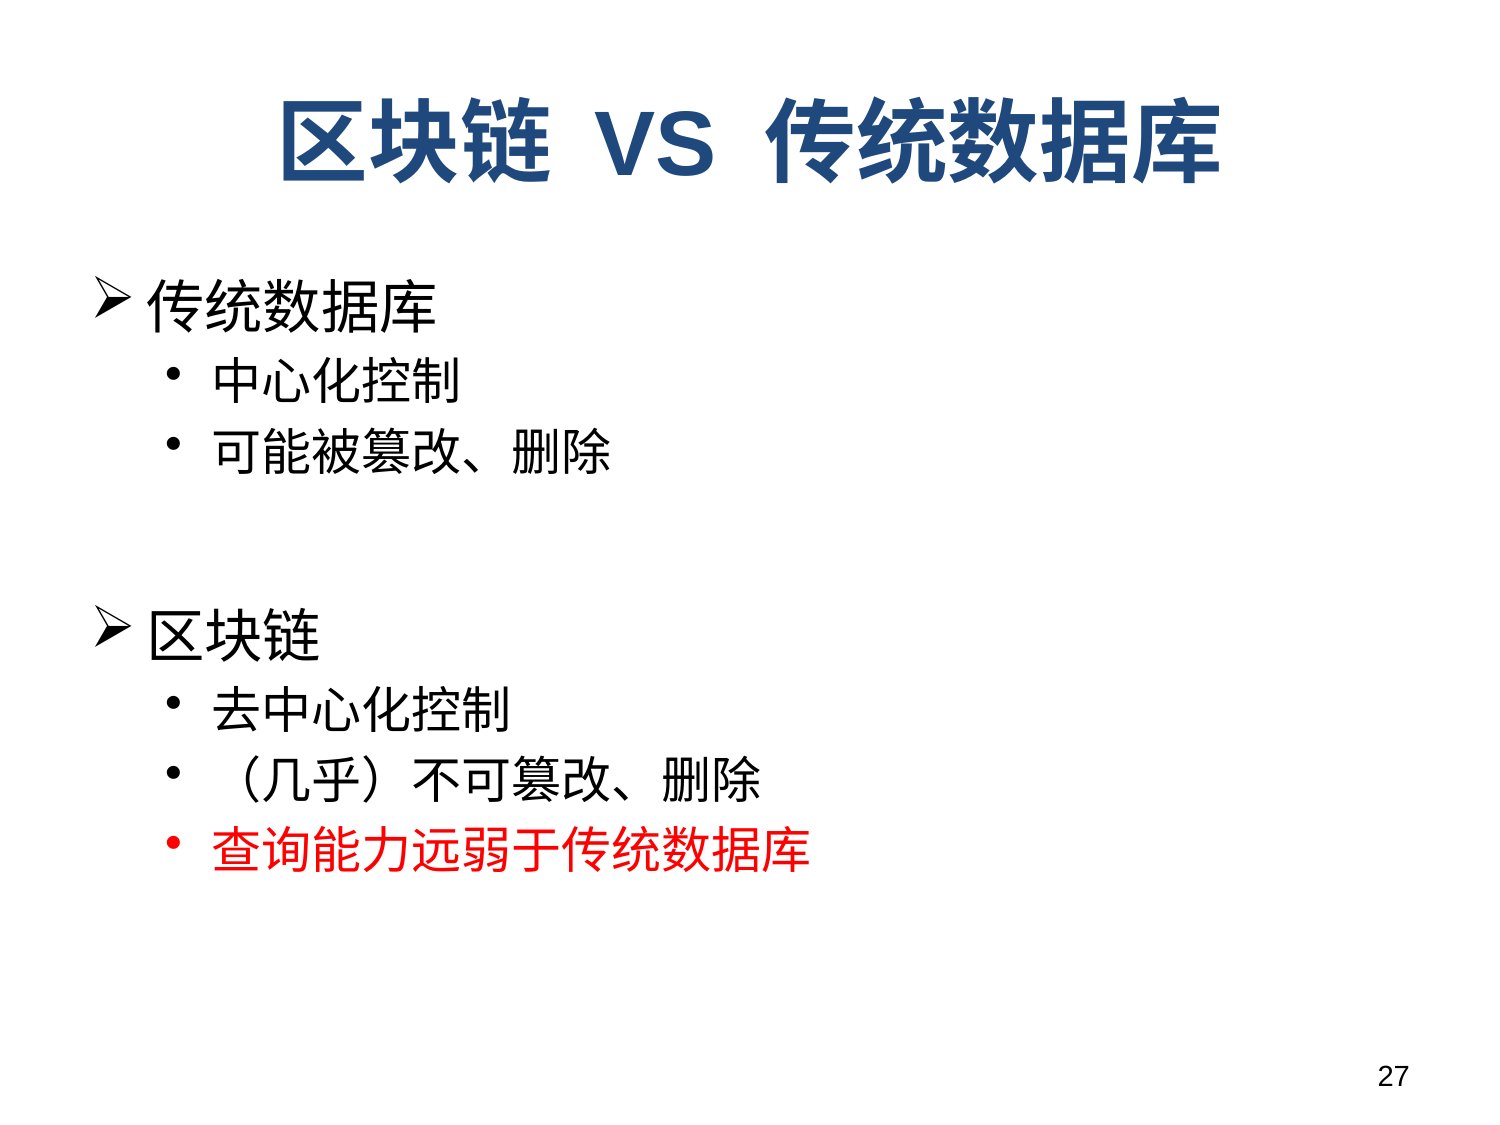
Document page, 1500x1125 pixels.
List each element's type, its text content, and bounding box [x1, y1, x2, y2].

list 传统数据库 中心化控制 可能被篡改、删除 区块链 去中心化控制 （几乎）不可篡改、删除 查询能力远弱于传统数据库 [75, 262, 1425, 1005]
slide_number 27 [1074, 1050, 1425, 1103]
title 区块链 VS 传统数据库 [75, 45, 1425, 233]
